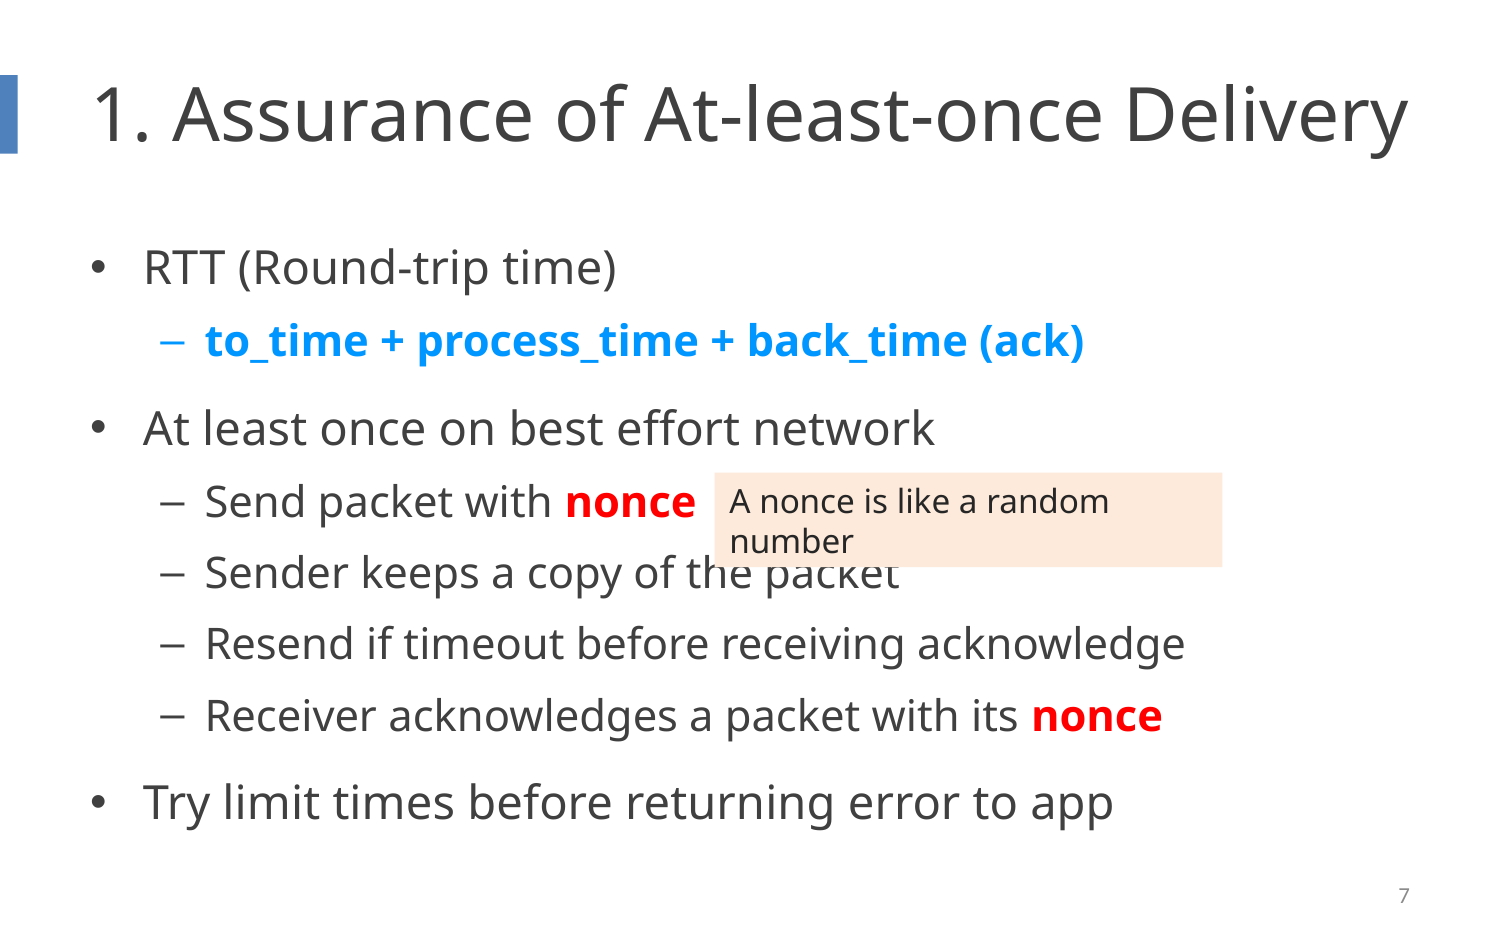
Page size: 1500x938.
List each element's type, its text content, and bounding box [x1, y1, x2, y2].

title 1. Assurance of At-least-once Delivery [75, 37, 1425, 186]
text_box A nonce is like a random number [714, 472, 1223, 568]
slide_number 7 [1074, 868, 1425, 919]
list RTT (Round-trip time) to_time + process_time + back_time (ack) At least once on best effort network Send packet with nonce Sender keeps a copy of the packet Resend if timeout before receiving acknowledge Receiver acknowledges a packet with its nonce Try limit times before returning error to app [75, 218, 1425, 838]
